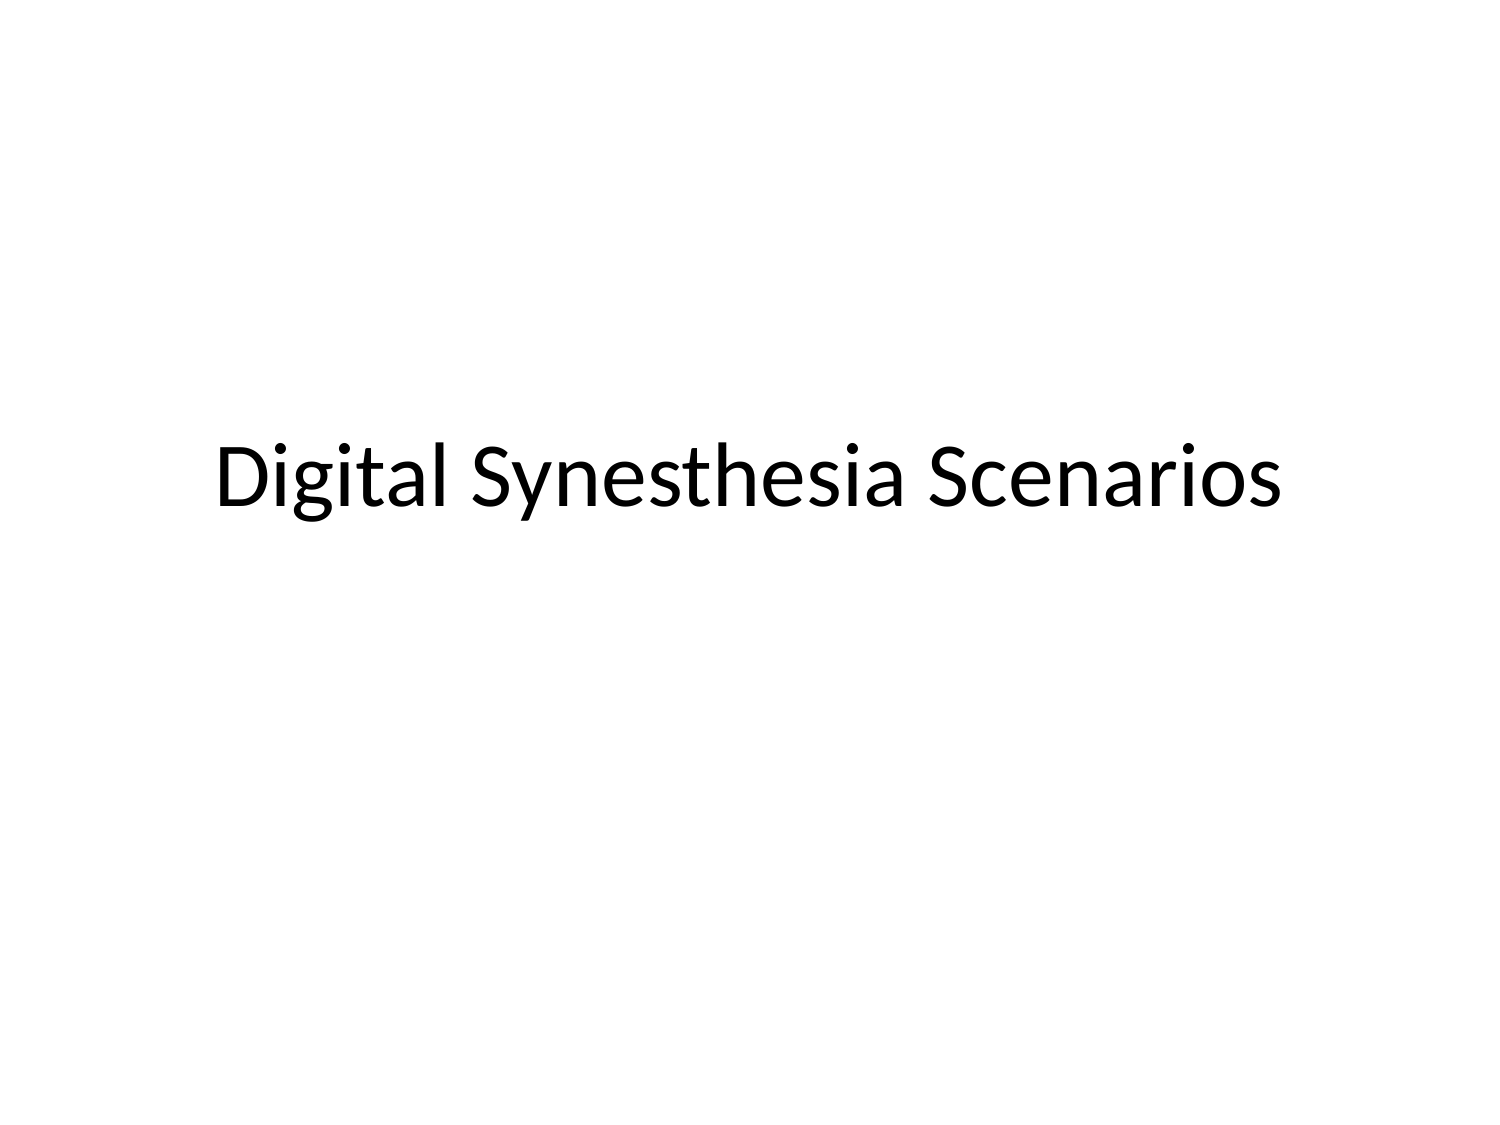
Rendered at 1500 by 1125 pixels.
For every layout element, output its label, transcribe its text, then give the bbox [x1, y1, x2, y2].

title Digital Synesthesia Scenarios [112, 349, 1388, 591]
